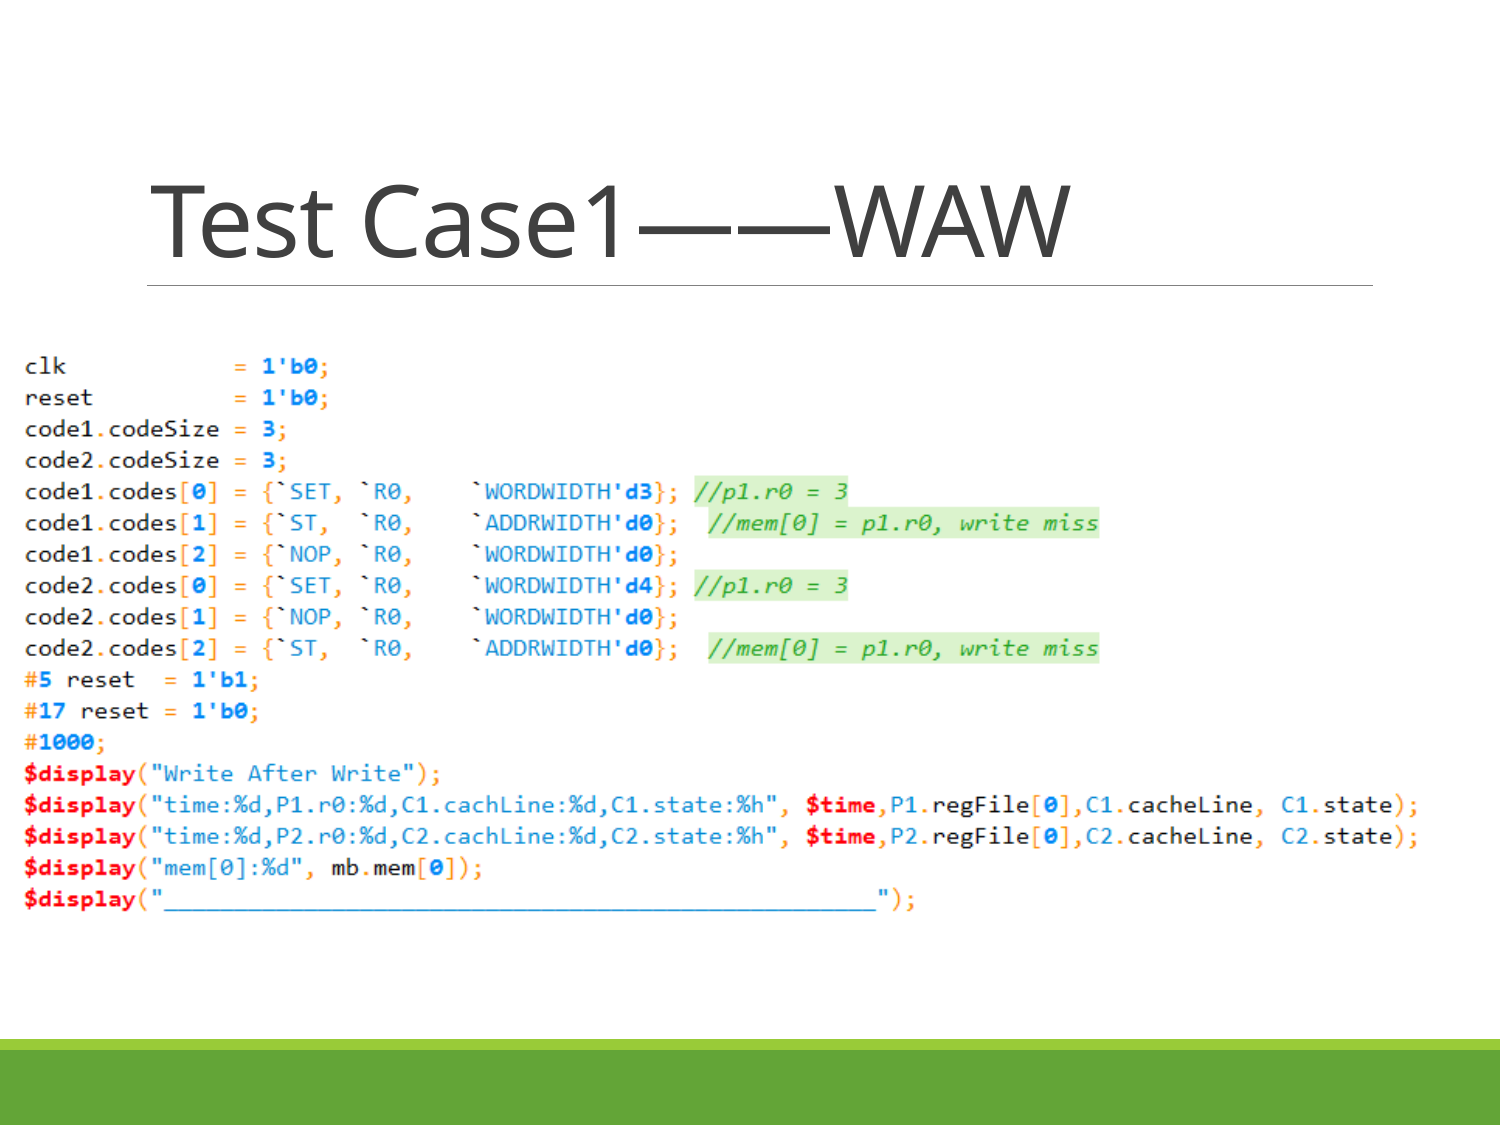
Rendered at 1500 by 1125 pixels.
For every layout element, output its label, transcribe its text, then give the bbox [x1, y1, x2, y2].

title Test Case1——WAW [135, 47, 1373, 285]
picture [0, 338, 1500, 927]
